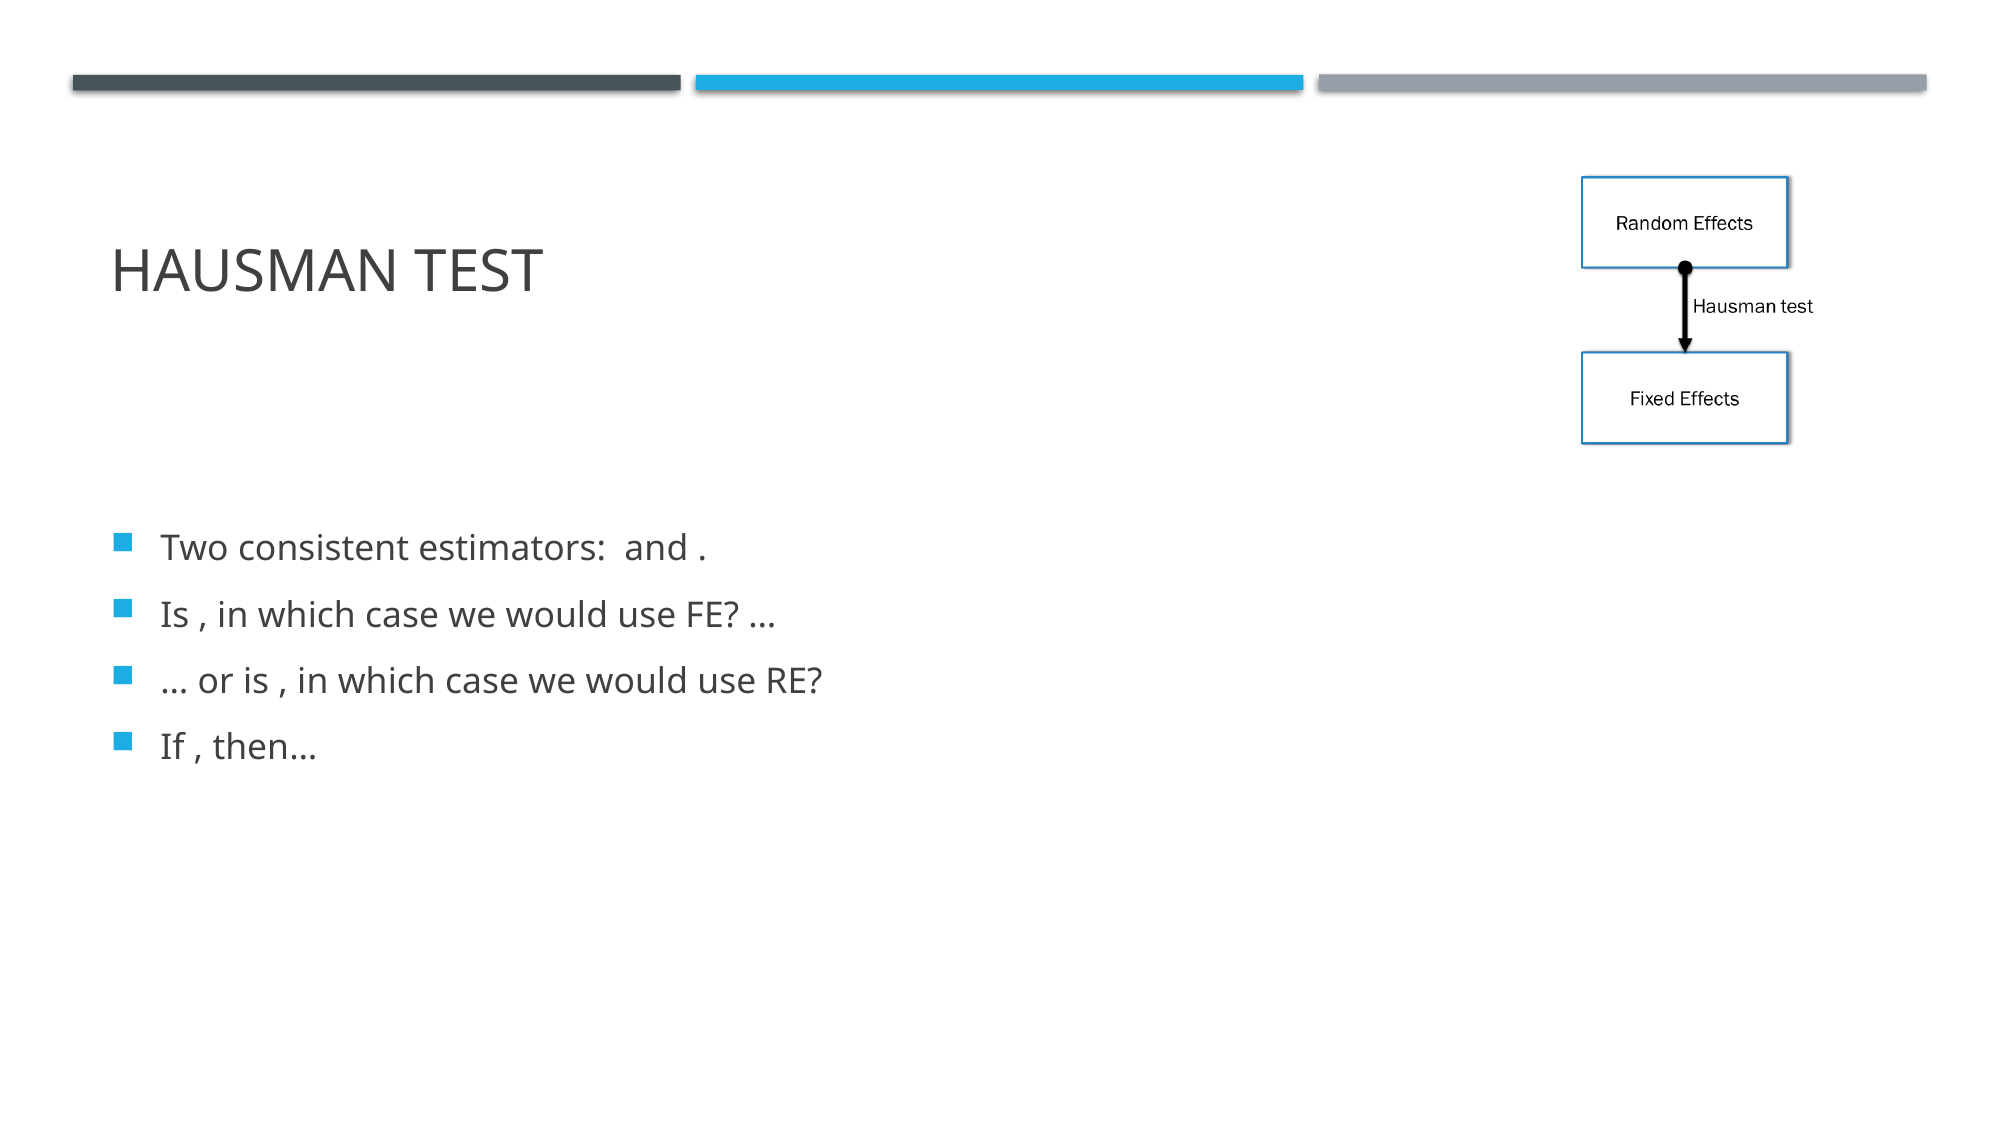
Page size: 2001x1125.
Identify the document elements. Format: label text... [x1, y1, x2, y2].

picture [1578, 171, 1827, 449]
title Hausman test [95, 115, 1905, 311]
